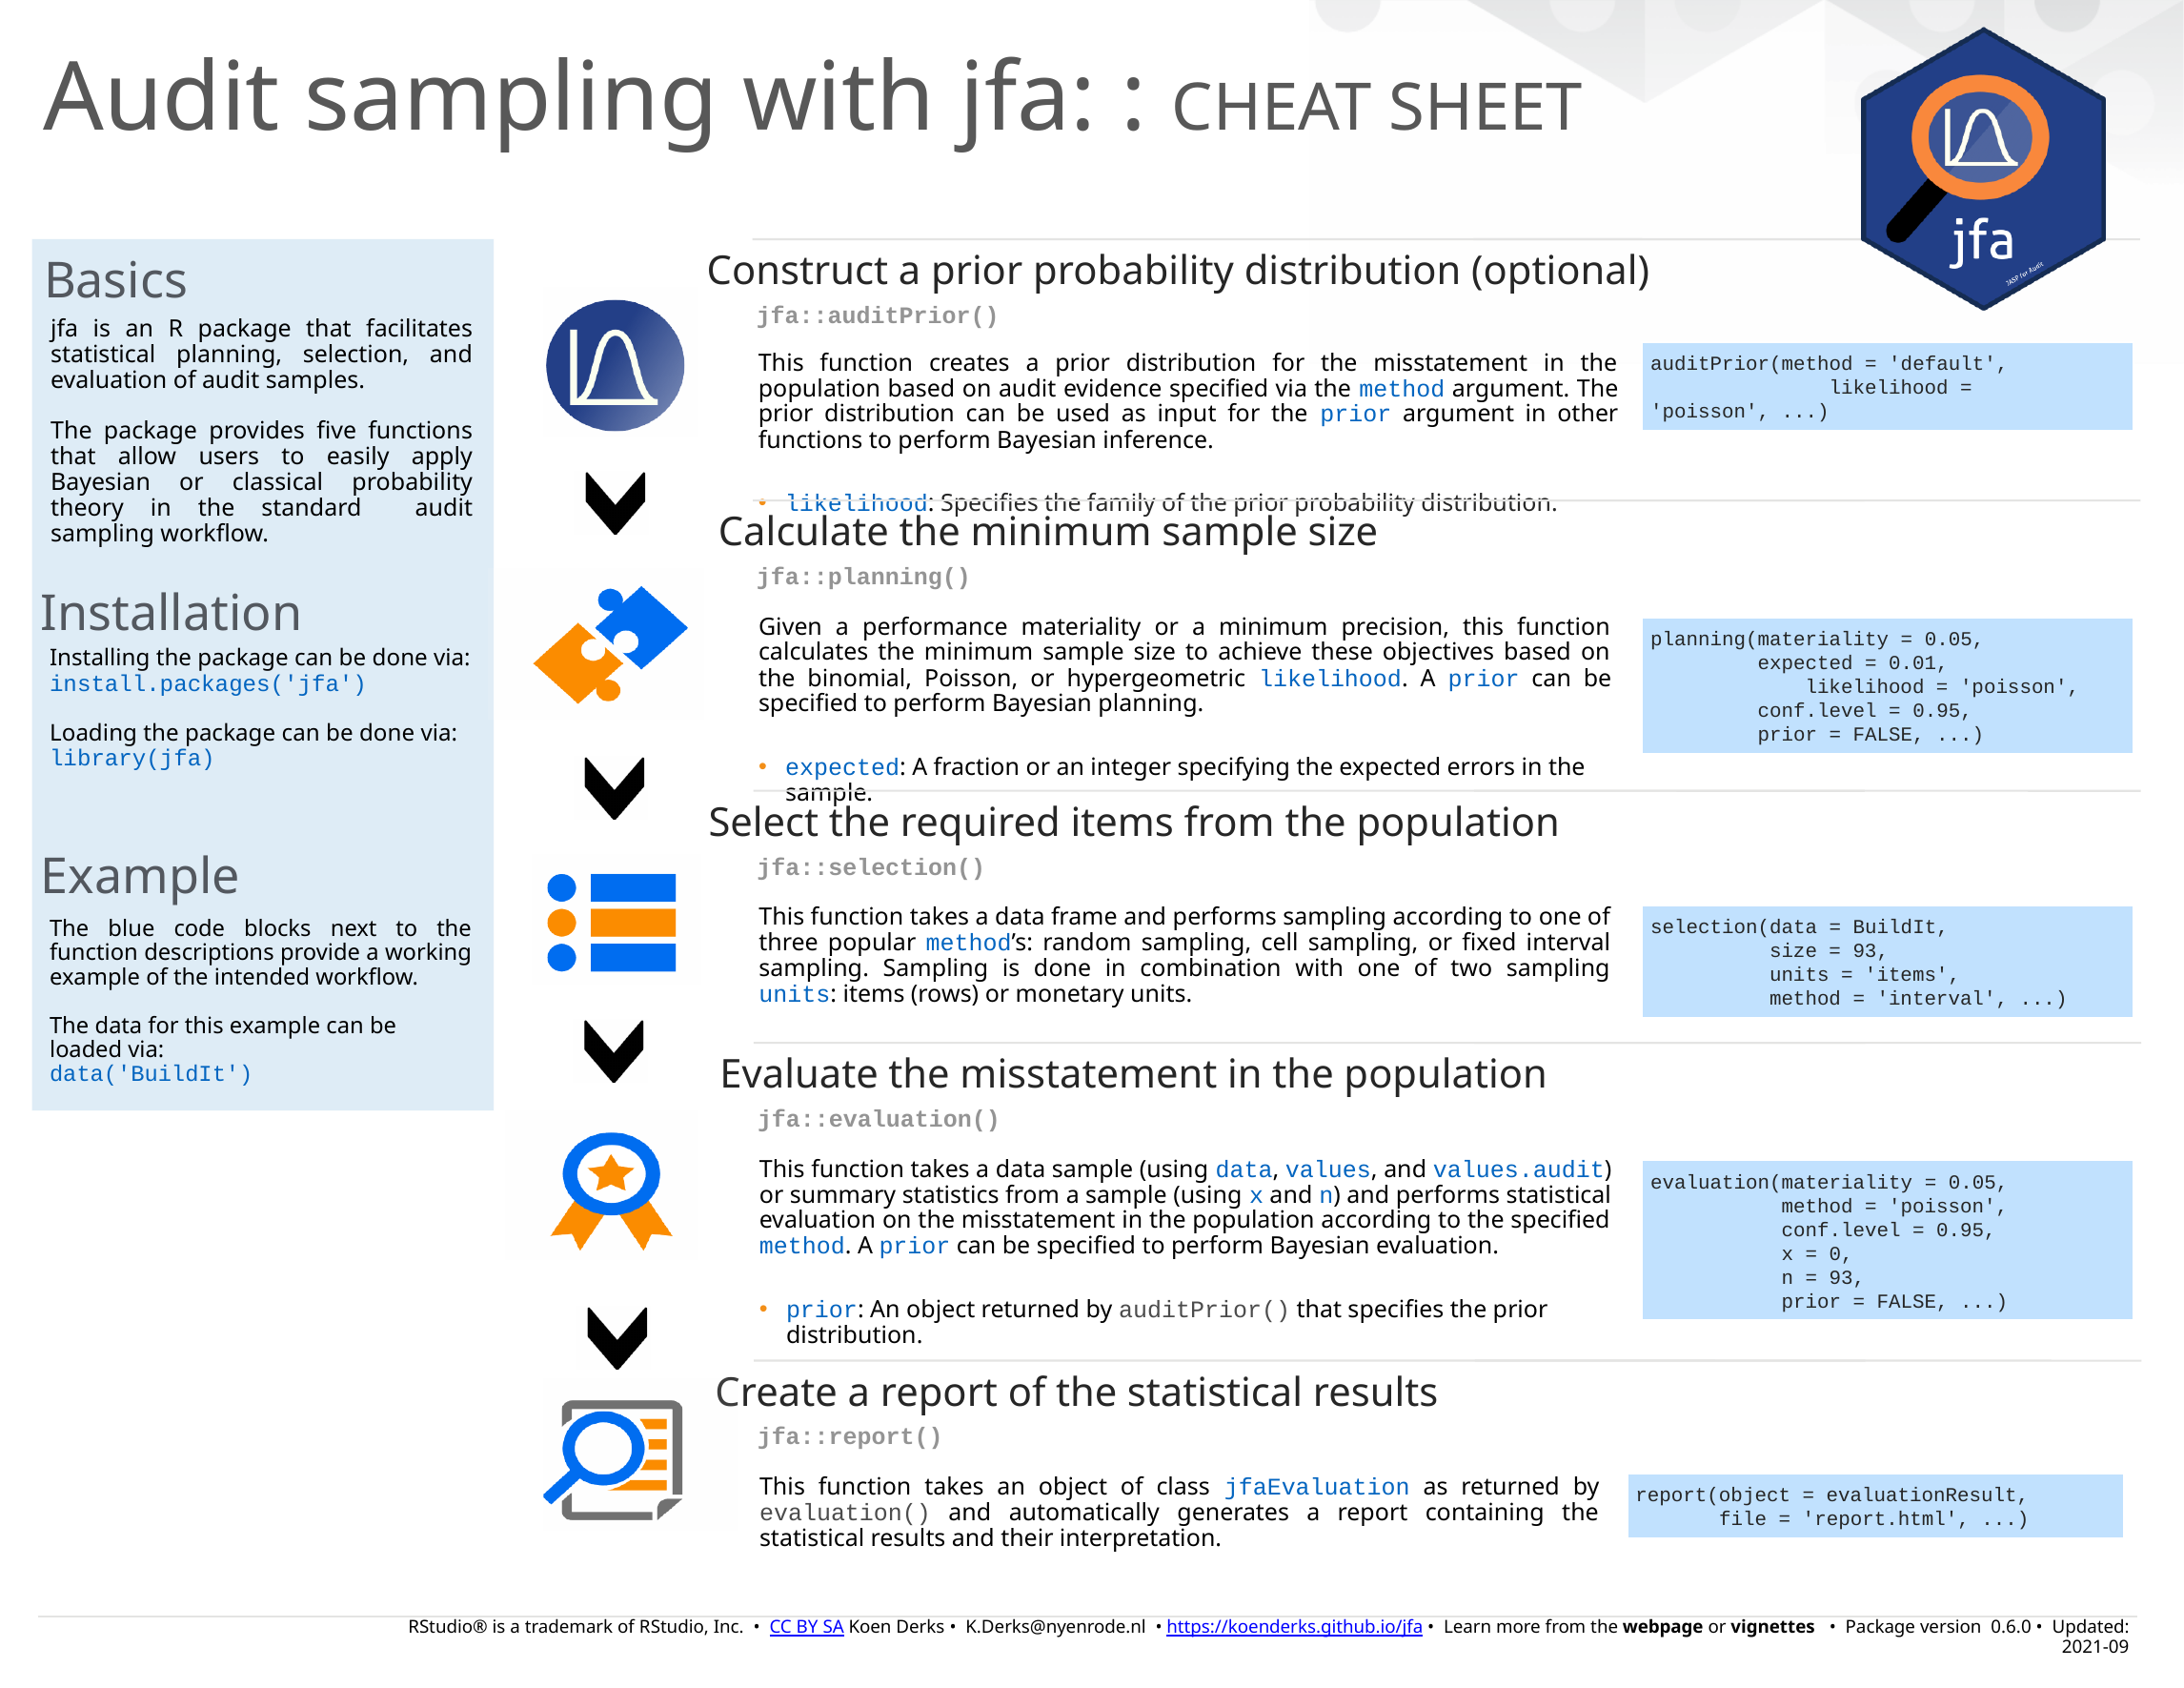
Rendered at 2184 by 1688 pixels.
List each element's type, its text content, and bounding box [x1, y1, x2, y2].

text_box jfa::report() [755, 1418, 946, 1452]
picture [576, 1300, 651, 1375]
text_box Create a report of the statistical results [742, 1373, 1441, 1416]
picture [532, 854, 701, 985]
picture [574, 465, 649, 540]
picture [1309, 0, 2184, 365]
picture [574, 750, 648, 825]
text_box This function takes an object of class jfaEvaluation as returned by evaluation() and automatically generates a report containing the statistical results and their interpretation. [751, 1466, 1608, 1560]
picture [542, 1378, 739, 1531]
text_box The blue code blocks next to the function descriptions provide a working example of the intended workflow. The data for this example can be loaded via: data('BuildIt') [50, 916, 473, 1111]
text_box auditPrior(method = 'default', likelihood = 'poisson', ...) [1642, 371, 2133, 431]
picture [487, 568, 705, 721]
text_box This function creates a prior distribution for the misstatement in the population based on audit evidence specified via the method argument. The prior distribution can be used as input for the prior argument in other functions to perform Bayesian inference. likelihood: Specifies the family of the prior probability distribution. [749, 341, 1628, 525]
text_box jfa::evaluation() [755, 1101, 1003, 1134]
text_box RStudio® is a trademark of RStudio, Inc. • CC BY SA Koen Derks • K.Derks@nyenrode.nl • https://koenderks.github.io/jfa • Learn more from the webpage or vignettes • Package version 0.6.0 • Updated: 2021-09 [368, 1607, 2138, 1666]
text_box Given a performance materiality or a minimum precision, this function calculates the minimum sample size to achieve these objectives based on the binomial, Poisson, or hypergeometric likelihood. A prior can be specified to perform Bayesian planning. expected: A fraction or an integer specifying the expected errors in the sample. [750, 605, 1621, 815]
text_box Construct a prior probability distribution (optional) [704, 252, 1304, 295]
text_box jfa::planning() [754, 559, 974, 592]
text_box evaluation(materiality = 0.05, method = 'poisson', conf.level = 0.95, x = 0, n = 93, prior = FALSE, ...) [1642, 1160, 2133, 1321]
picture [543, 286, 699, 437]
text_box report(object = evaluationResult, file = 'report.html', ...) [1627, 1474, 2124, 1538]
text_box Evaluate the misstatement in the population [718, 1055, 1550, 1098]
title Audit sampling with jfa: : CHEAT SHEET [42, 55, 1304, 183]
text_box [31, 238, 495, 1111]
text_box jfa is an R package that facilitates statistical planning, selection, and evaluation of audit samples. The package provides five functions that allow users to easily apply Bayesian or classical probability theory in the standard audit sampling workflow. [51, 315, 474, 569]
text_box Basics [41, 257, 191, 310]
text_box Example [38, 853, 242, 905]
text_box Installing the package can be done via: install.packages('jfa') Loading the package can be done via: library(jfa) [50, 646, 473, 794]
text_box Installation [38, 590, 305, 642]
picture [573, 1013, 648, 1088]
text_box planning(materiality = 0.05, expected = 0.01, likelihood = 'poisson', conf.level = 0.95, prior = FALSE, ...) [1642, 617, 2133, 754]
text_box selection(data = BuildIt, size = 93, units = 'items', method = 'interval', ...) [1642, 905, 2133, 1018]
text_box This function takes a data sample (using data, values, and values.audit) or summary statistics from a sample (using x and n) and performs statistical evaluation on the misstatement in the population according to the specified method. A prior can be specified to perform Bayesian evaluation. prior: An object returned by auditPrior() that specifies the prior distribution. [750, 1148, 1621, 1357]
text_box jfa::selection() [755, 849, 988, 882]
text_box jfa::auditPrior() [754, 297, 1002, 331]
picture [504, 1109, 698, 1260]
text_box This function takes a data frame and performs sampling according to one of three popular method’s: random sampling, cell sampling, or fixed interval sampling. Sampling is done in combination with one of two sampling units: items (rows) or monetary units. [750, 896, 1621, 1016]
text_box Select the required items from the population [706, 803, 1563, 846]
text_box Calculate the minimum sample size [716, 513, 1381, 556]
